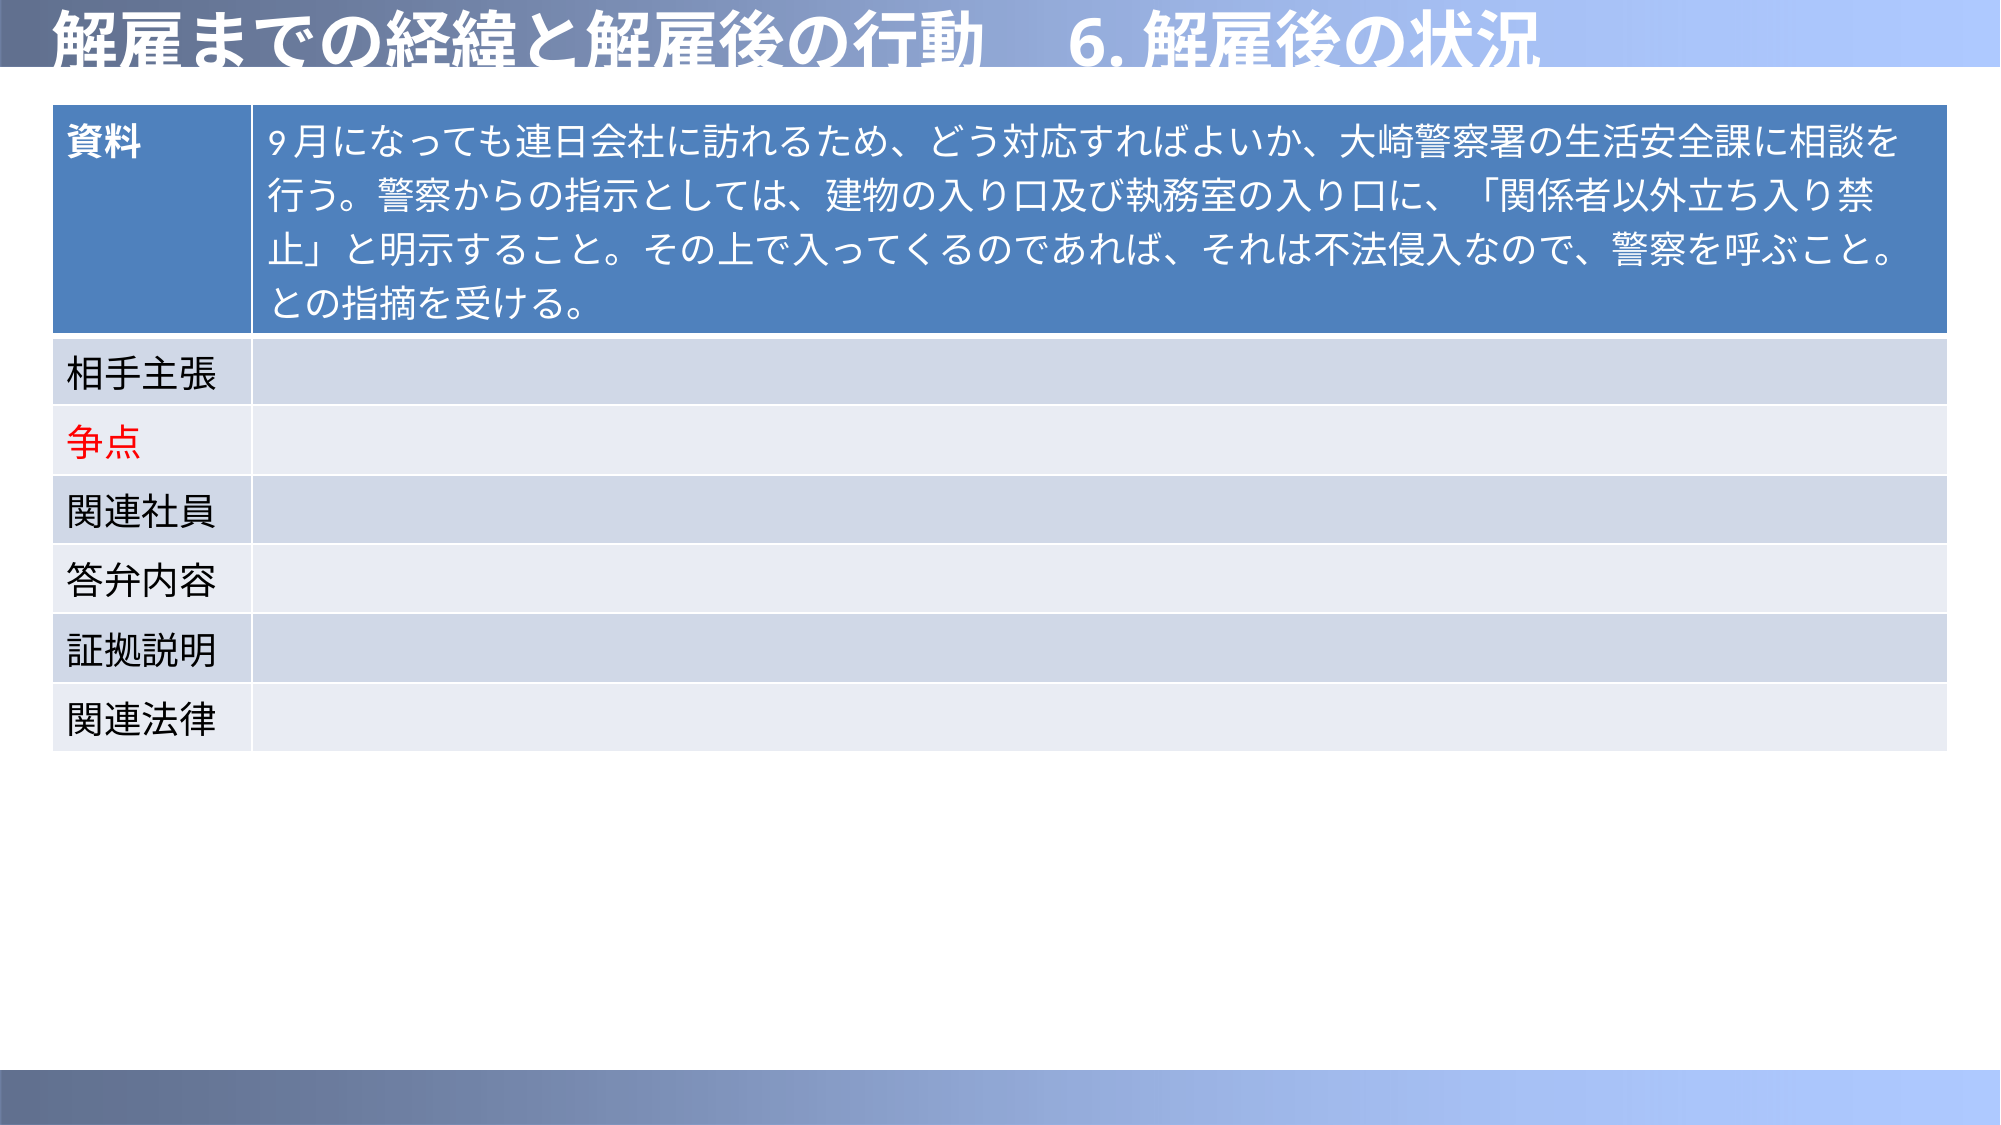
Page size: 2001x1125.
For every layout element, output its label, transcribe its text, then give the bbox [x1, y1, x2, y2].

table_cell 関連法律 [53, 684, 251, 751]
table_header 9月になっても連日会社に訪れるため、どう対応すればよいか、大崎警察署の生活安全課に相談を行う。警察からの指示としては、建物の入り口及び執務室の入り口に、「関係者以外立ち入り禁止」と明示すること。その上で入ってくるのであれば、それは不法侵入なので、警察を呼ぶこと。との指摘を受ける。 [253, 105, 1947, 333]
table_cell 争点 [53, 406, 251, 474]
table_cell 関連社員 [53, 476, 251, 543]
table_cell 証拠説明 [53, 614, 251, 682]
table_cell [253, 476, 1947, 543]
table_cell [253, 545, 1947, 612]
table_cell [253, 614, 1947, 682]
table_cell 相手主張 [53, 339, 251, 404]
table_cell [253, 406, 1947, 474]
table_cell 答弁内容 [53, 545, 251, 612]
table_header 資料 [53, 105, 251, 333]
table_cell [253, 339, 1947, 404]
table_cell [253, 684, 1947, 751]
title 解雇までの経緯と解雇後の行動 6.解雇後の状況 [51, 0, 1921, 81]
